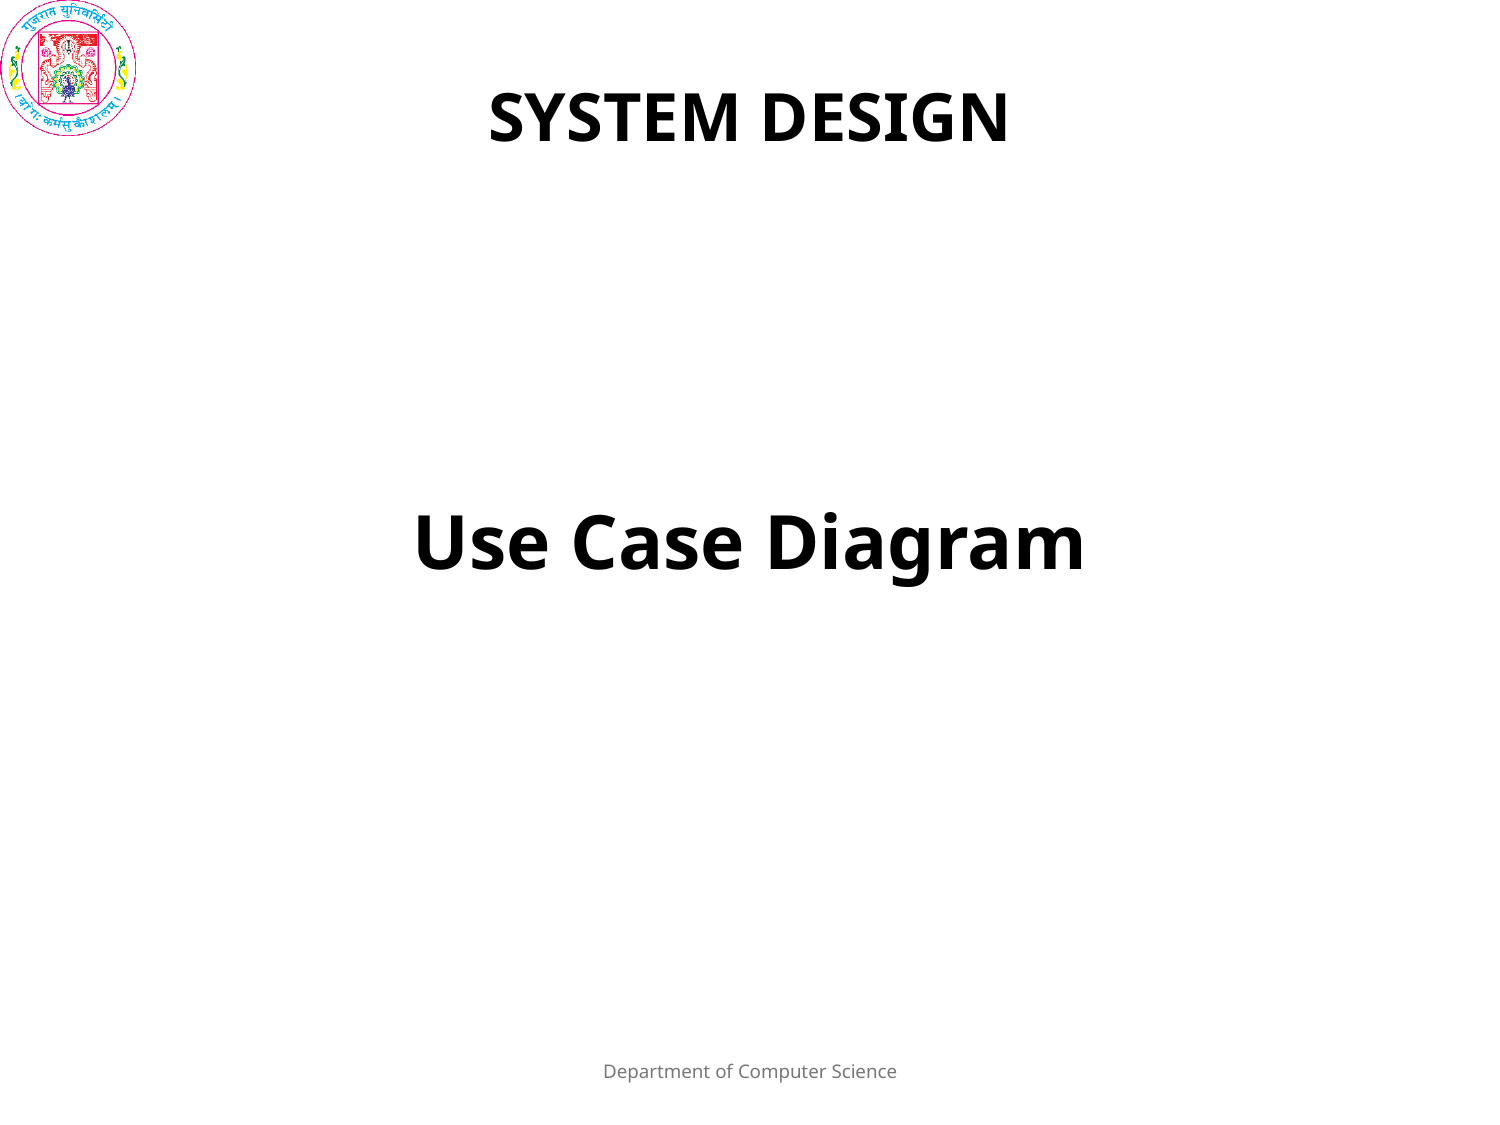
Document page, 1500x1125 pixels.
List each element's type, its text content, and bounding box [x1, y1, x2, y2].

footer Department of Computer Science [496, 1042, 1004, 1103]
text_box SYSTEM DESIGN [473, 67, 1027, 163]
picture [0, 0, 137, 137]
title Use Case Diagram [140, 462, 1360, 628]
